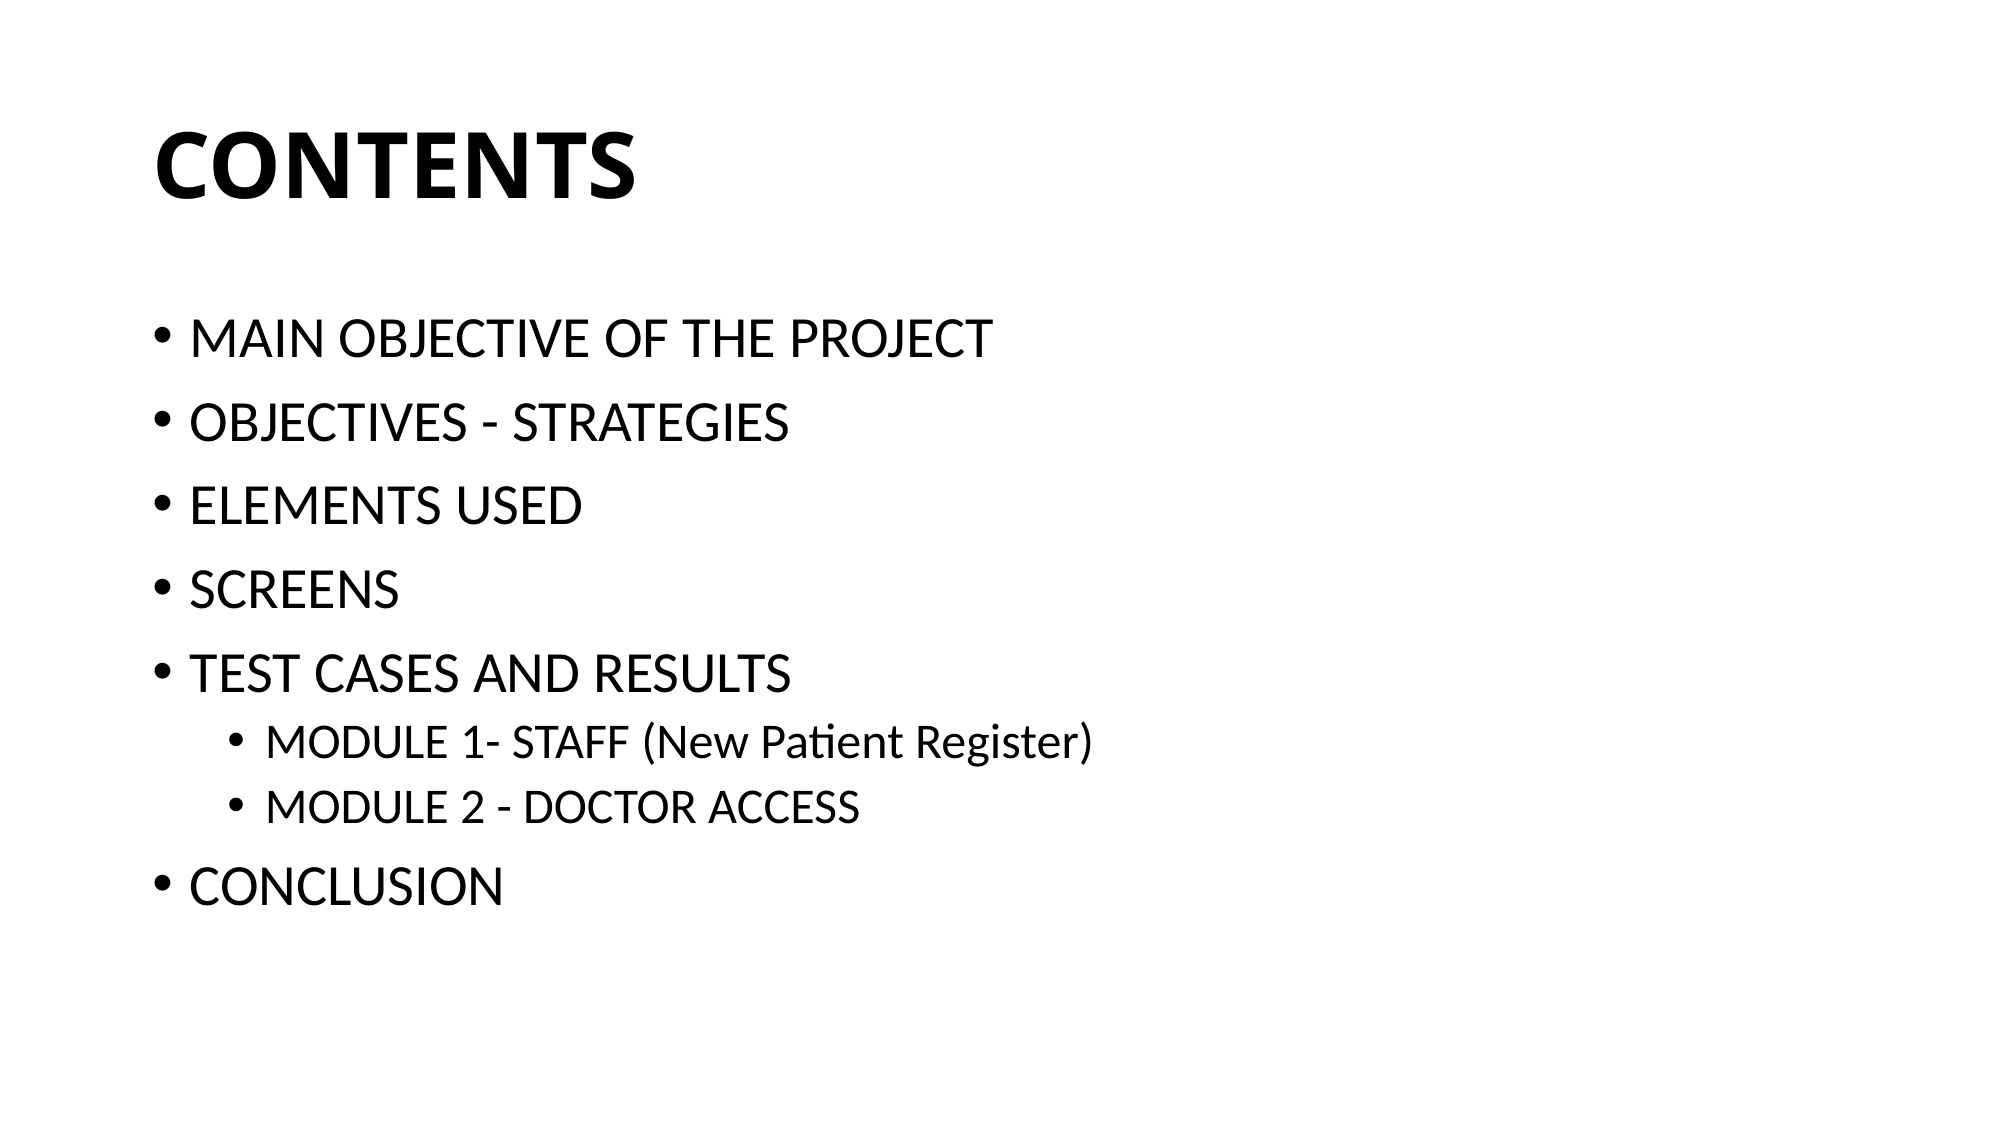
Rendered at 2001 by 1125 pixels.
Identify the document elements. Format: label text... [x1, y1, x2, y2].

list MAIN OBJECTIVE OF THE PROJECT OBJECTIVES - STRATEGIES ELEMENTS USED SCREENS TEST CASES AND RESULTS MODULE 1- STAFF (New Patient Register) MODULE 2 - DOCTOR ACCESS CONCLUSION [137, 299, 1863, 1014]
title CONTENTS [137, 59, 1863, 278]
